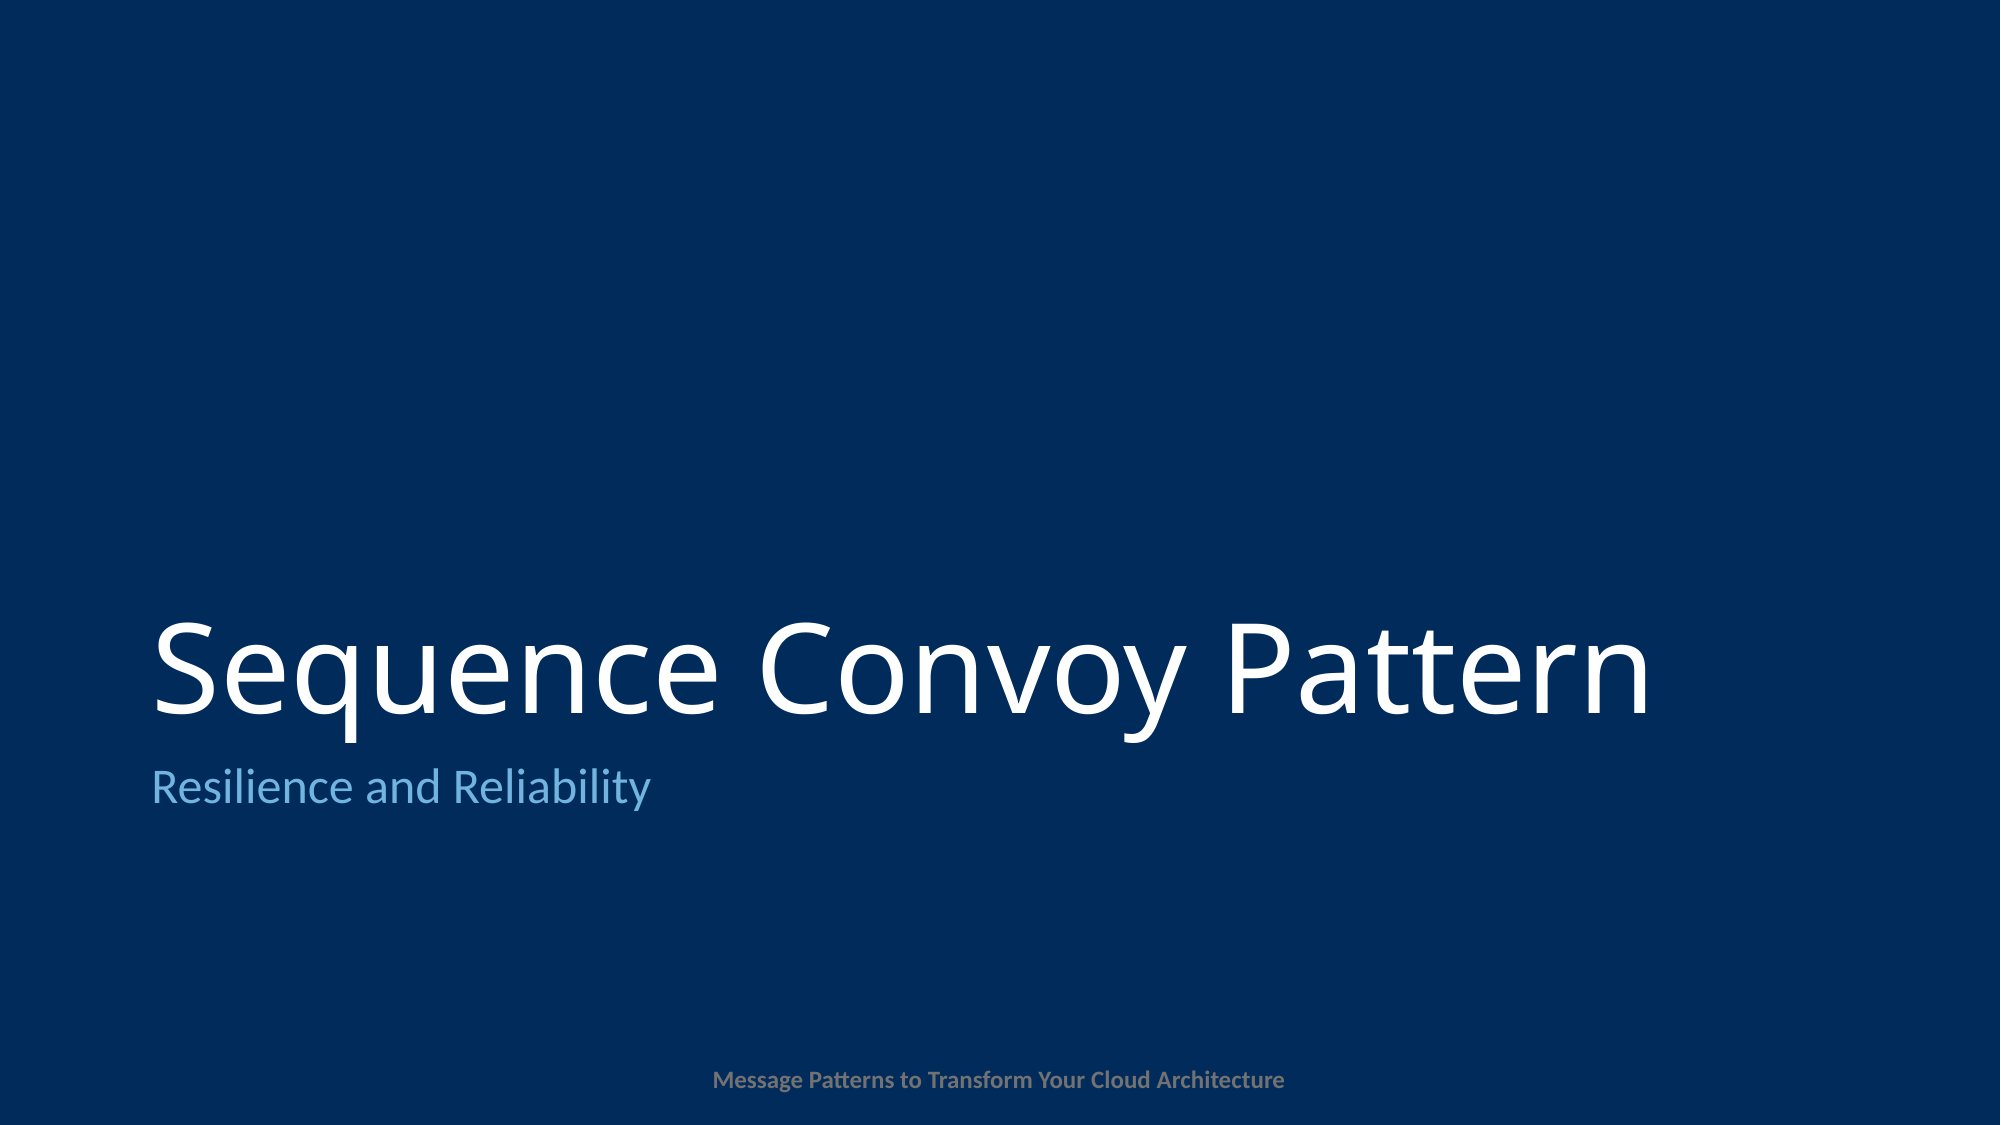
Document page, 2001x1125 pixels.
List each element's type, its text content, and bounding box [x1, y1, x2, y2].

title Sequence Convoy Pattern [136, 280, 1862, 749]
list Resilience and Reliability [136, 752, 1862, 999]
